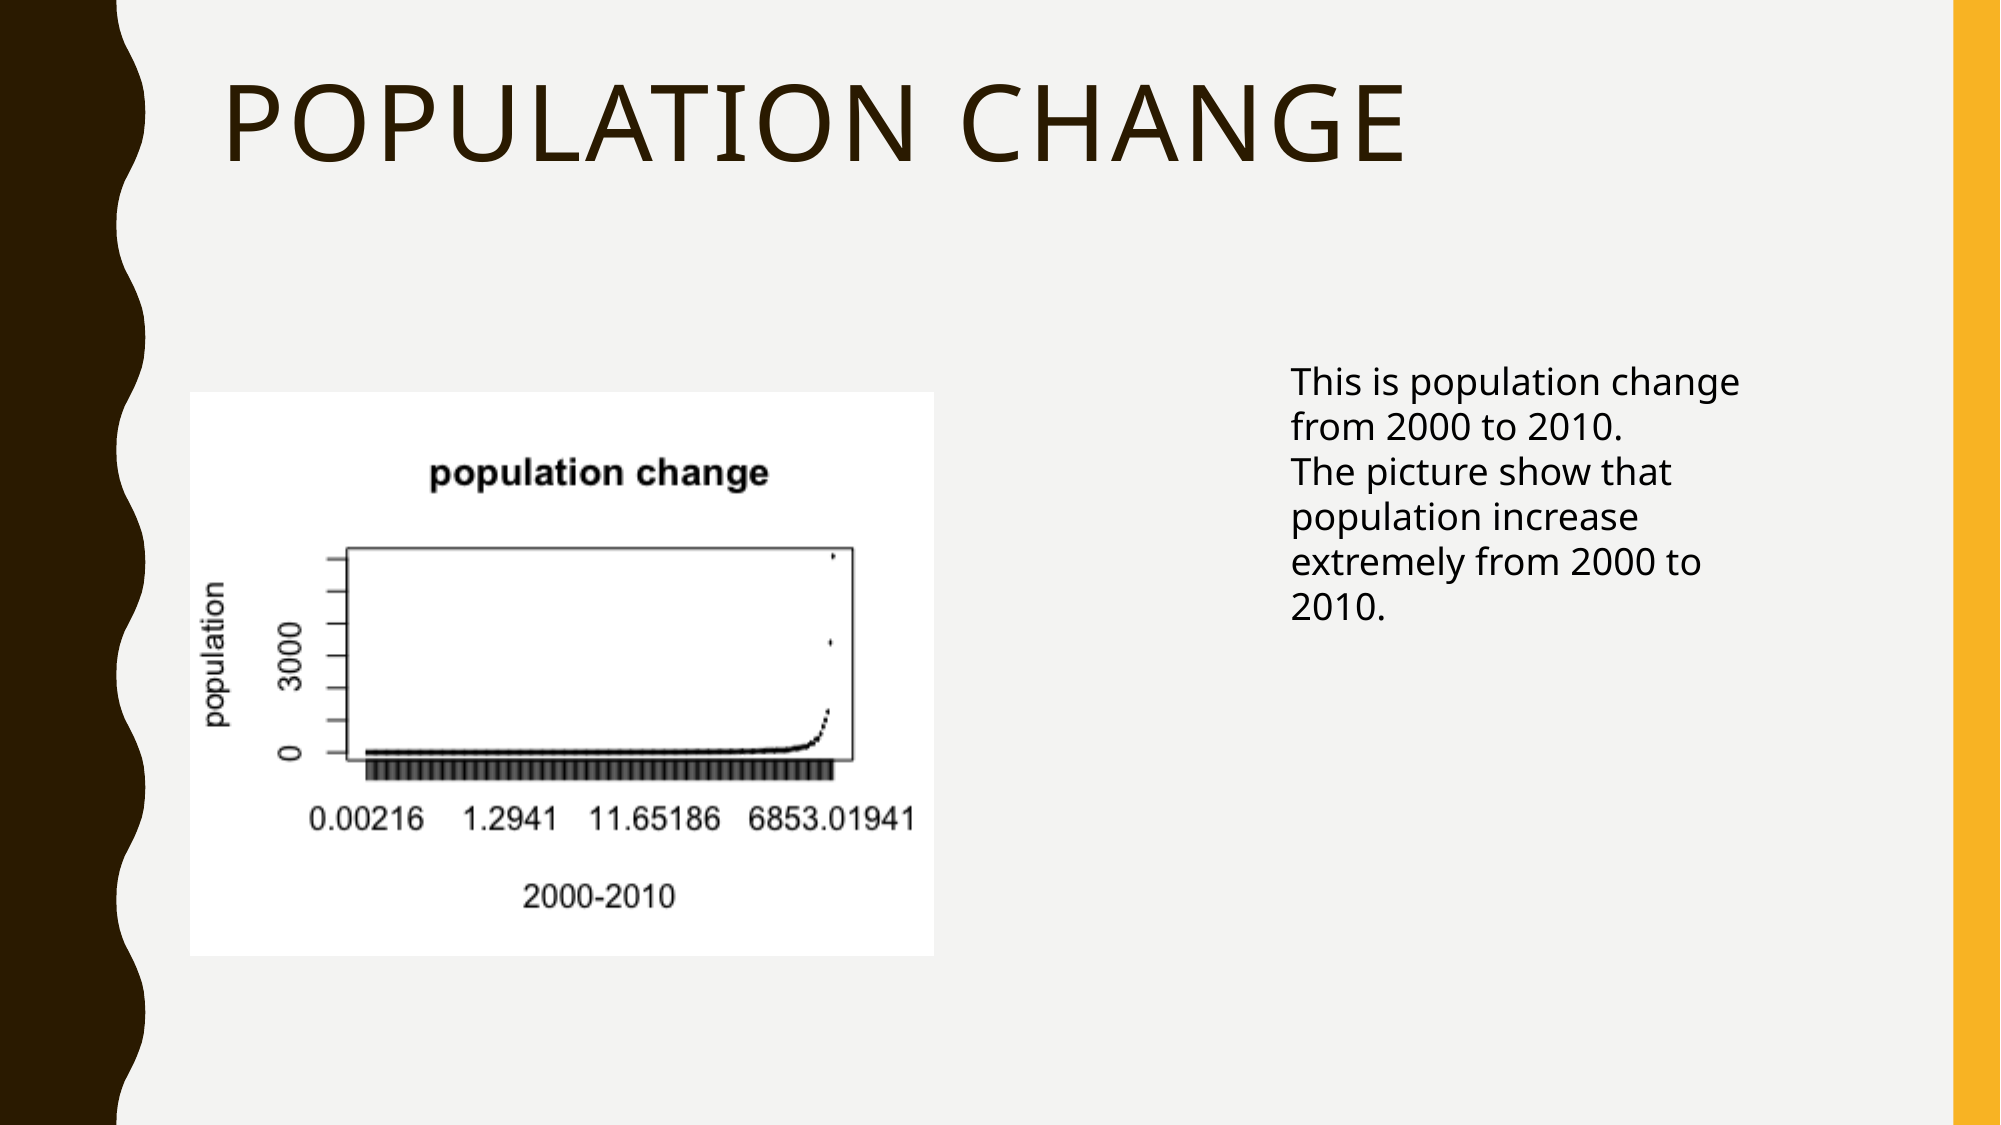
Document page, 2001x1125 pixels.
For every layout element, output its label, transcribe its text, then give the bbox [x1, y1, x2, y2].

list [190, 392, 934, 956]
title population Change [205, 62, 1875, 308]
text_box This is population change from 2000 to 2010. The picture show that population increase extremely from 2000 to 2010. [1275, 350, 1808, 636]
